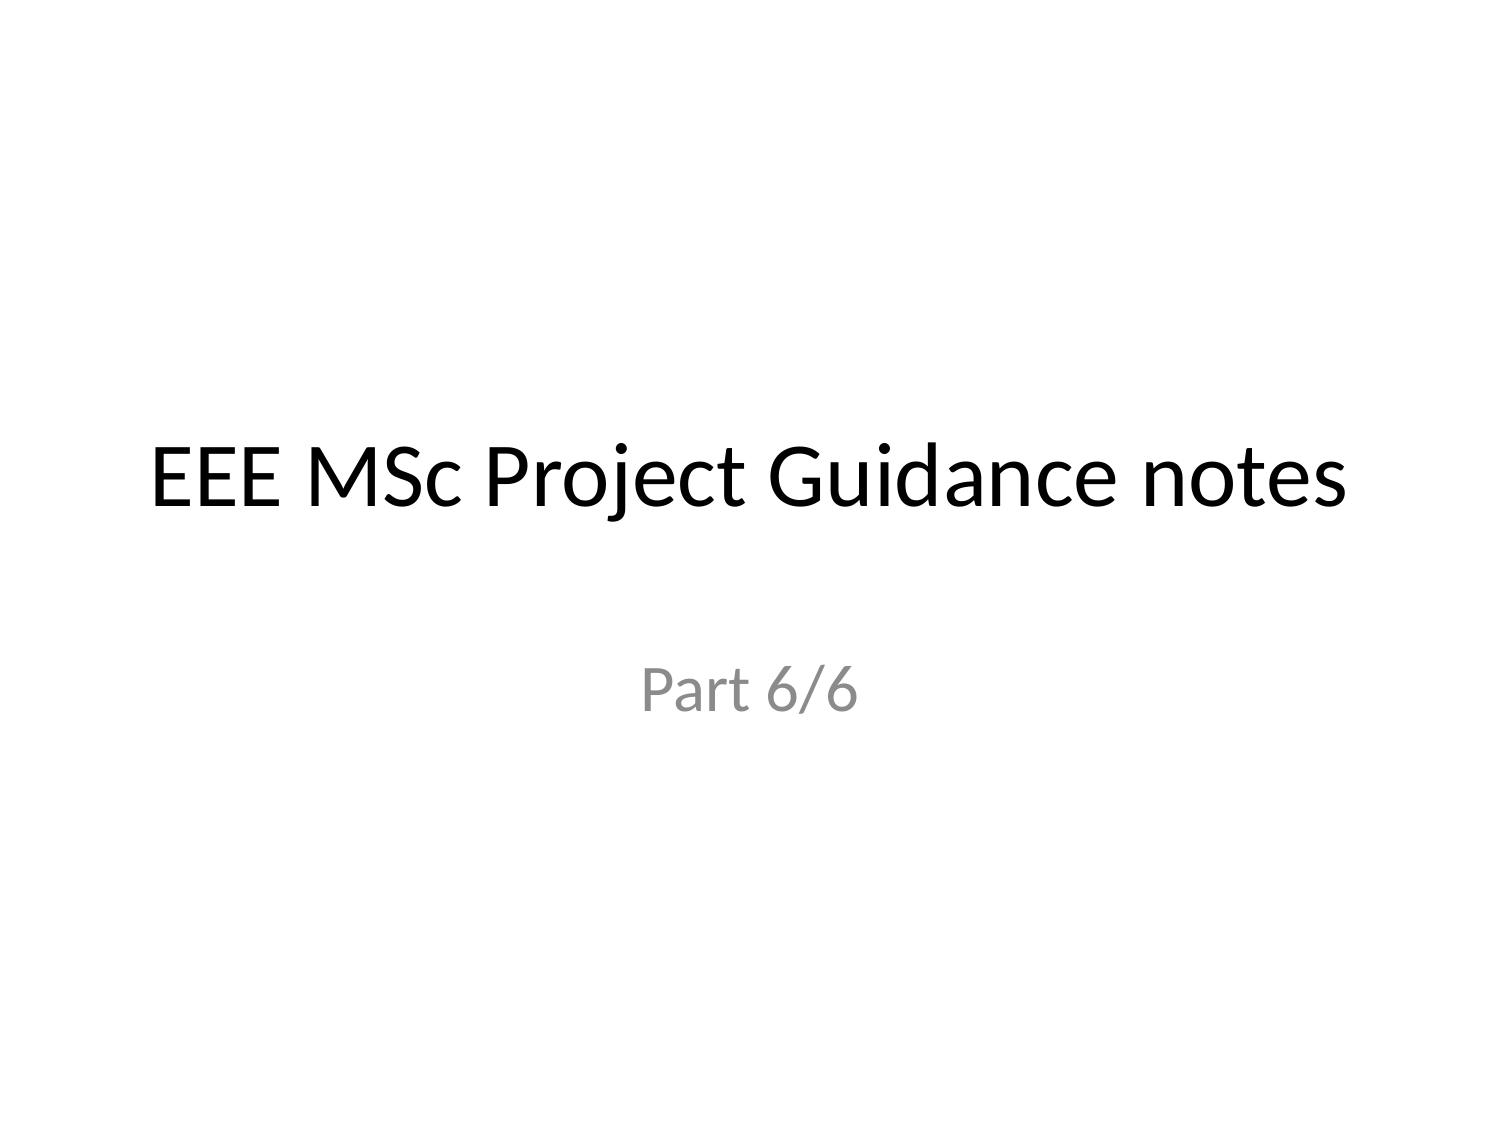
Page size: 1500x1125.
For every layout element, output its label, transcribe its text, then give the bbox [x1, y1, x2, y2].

subtitle Part 6/6 [225, 637, 1275, 925]
title EEE MSc Project Guidance notes [112, 349, 1388, 591]
